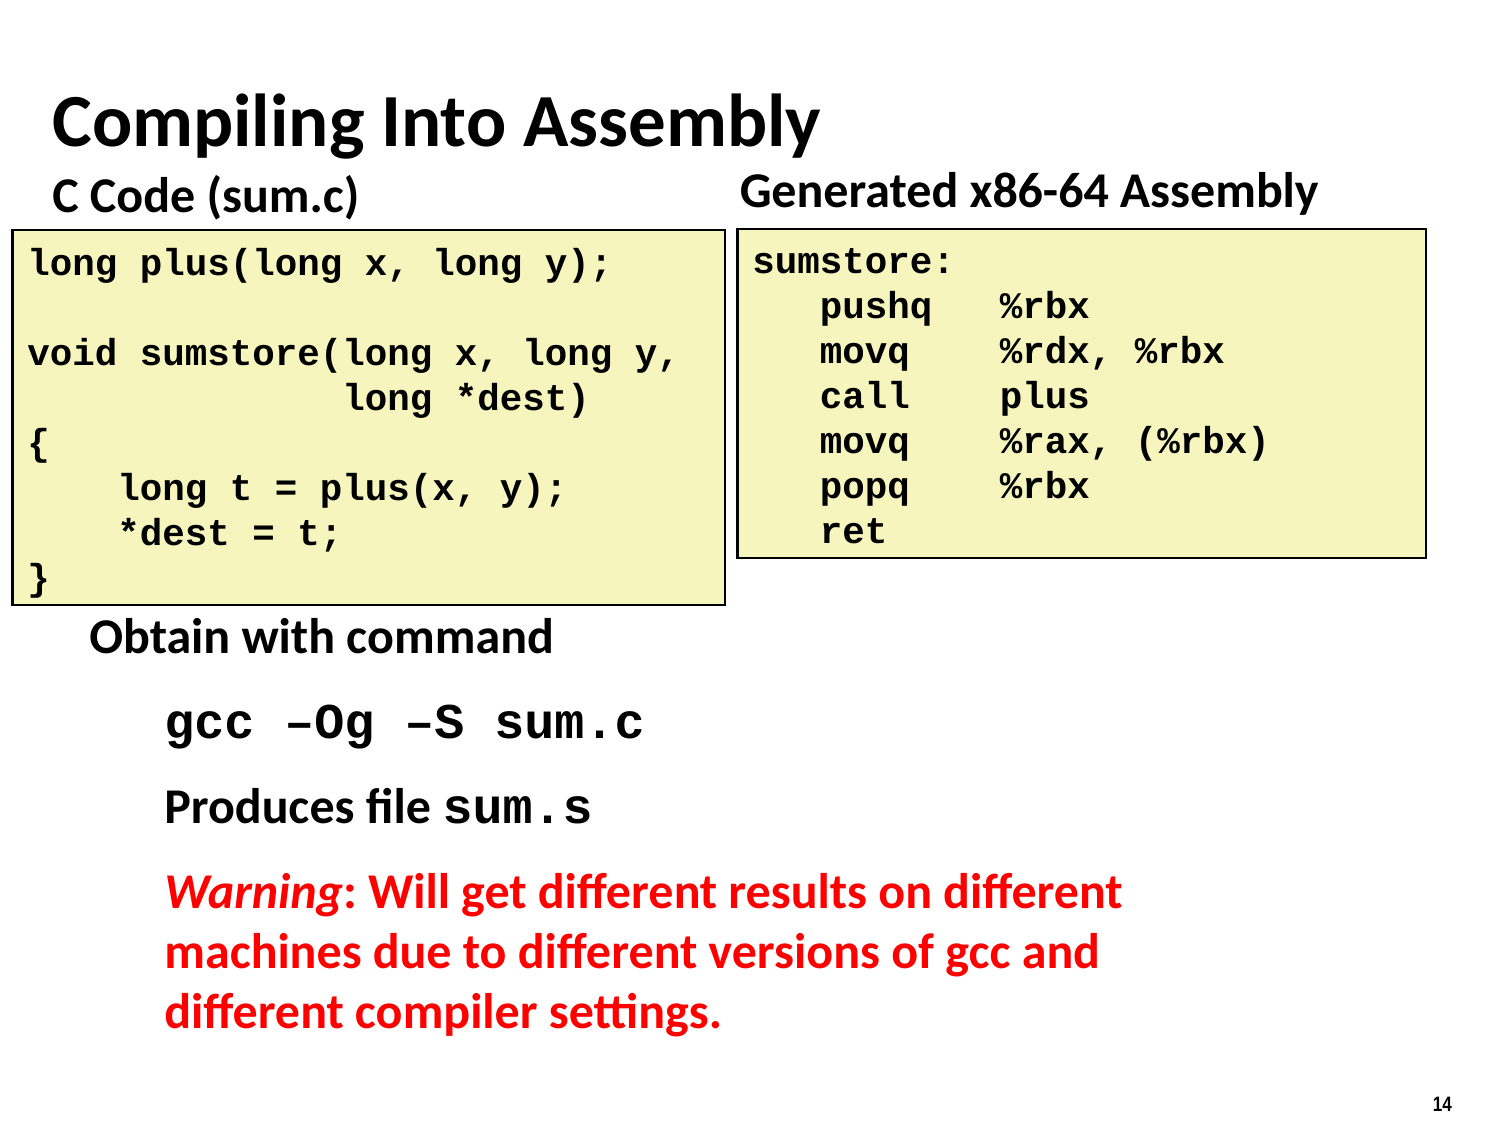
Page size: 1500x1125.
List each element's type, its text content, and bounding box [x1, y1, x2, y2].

text_box Generated x86-64 Assembly [724, 149, 1400, 218]
list C Code (sum.c) [37, 154, 438, 216]
title Compiling Into Assembly [37, 71, 1161, 163]
text_box long plus(long x, long y); void sumstore(long x, long y, long *dest) { long t = plus(x, y); *dest = t; } [12, 230, 725, 605]
text_box sumstore: pushq %rbx movq %rdx, %rbx call plus movq %rax, (%rbx) popq %rbx ret [737, 228, 1426, 559]
text_box Obtain with command gcc –Og –S sum.c Produces file sum.s Warning: Will get different results on different machines due to different versions of gcc and different compiler settings. [74, 596, 1300, 1125]
